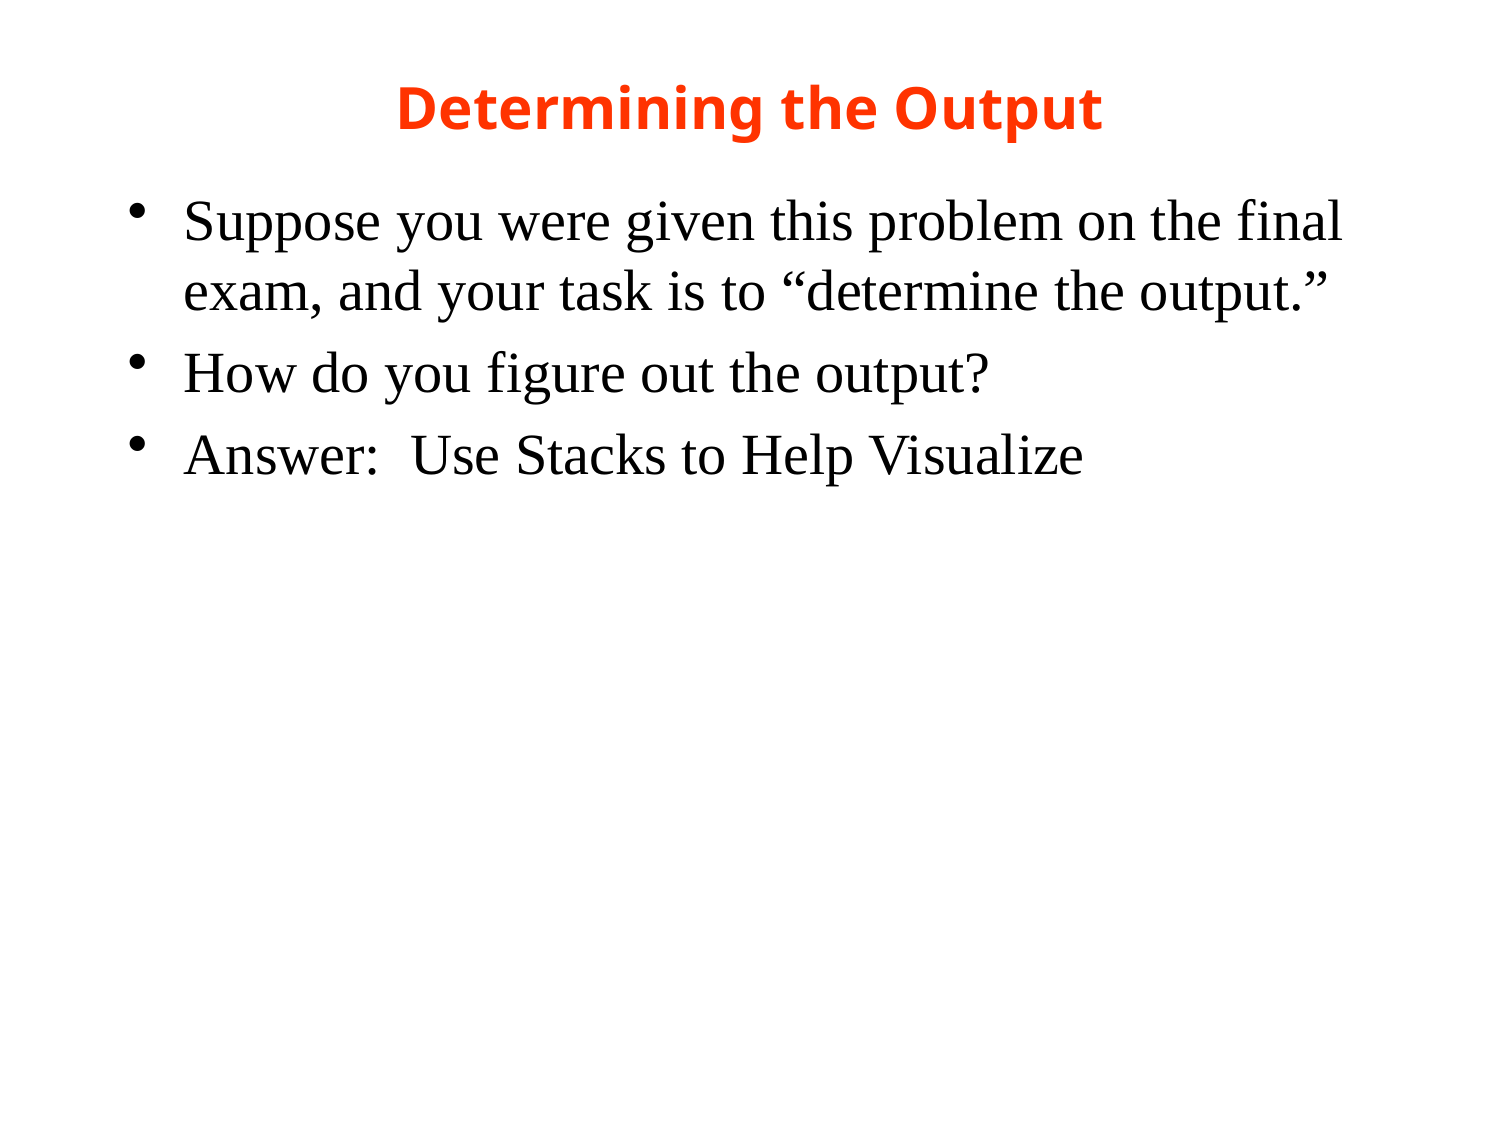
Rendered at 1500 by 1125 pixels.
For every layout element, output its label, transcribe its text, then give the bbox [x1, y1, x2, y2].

title Determining the Output [112, 12, 1388, 174]
list Suppose you were given this problem on the final exam, and your task is to “determine the output.” How do you figure out the output? Answer: Use Stacks to Help Visualize [112, 174, 1388, 1063]
